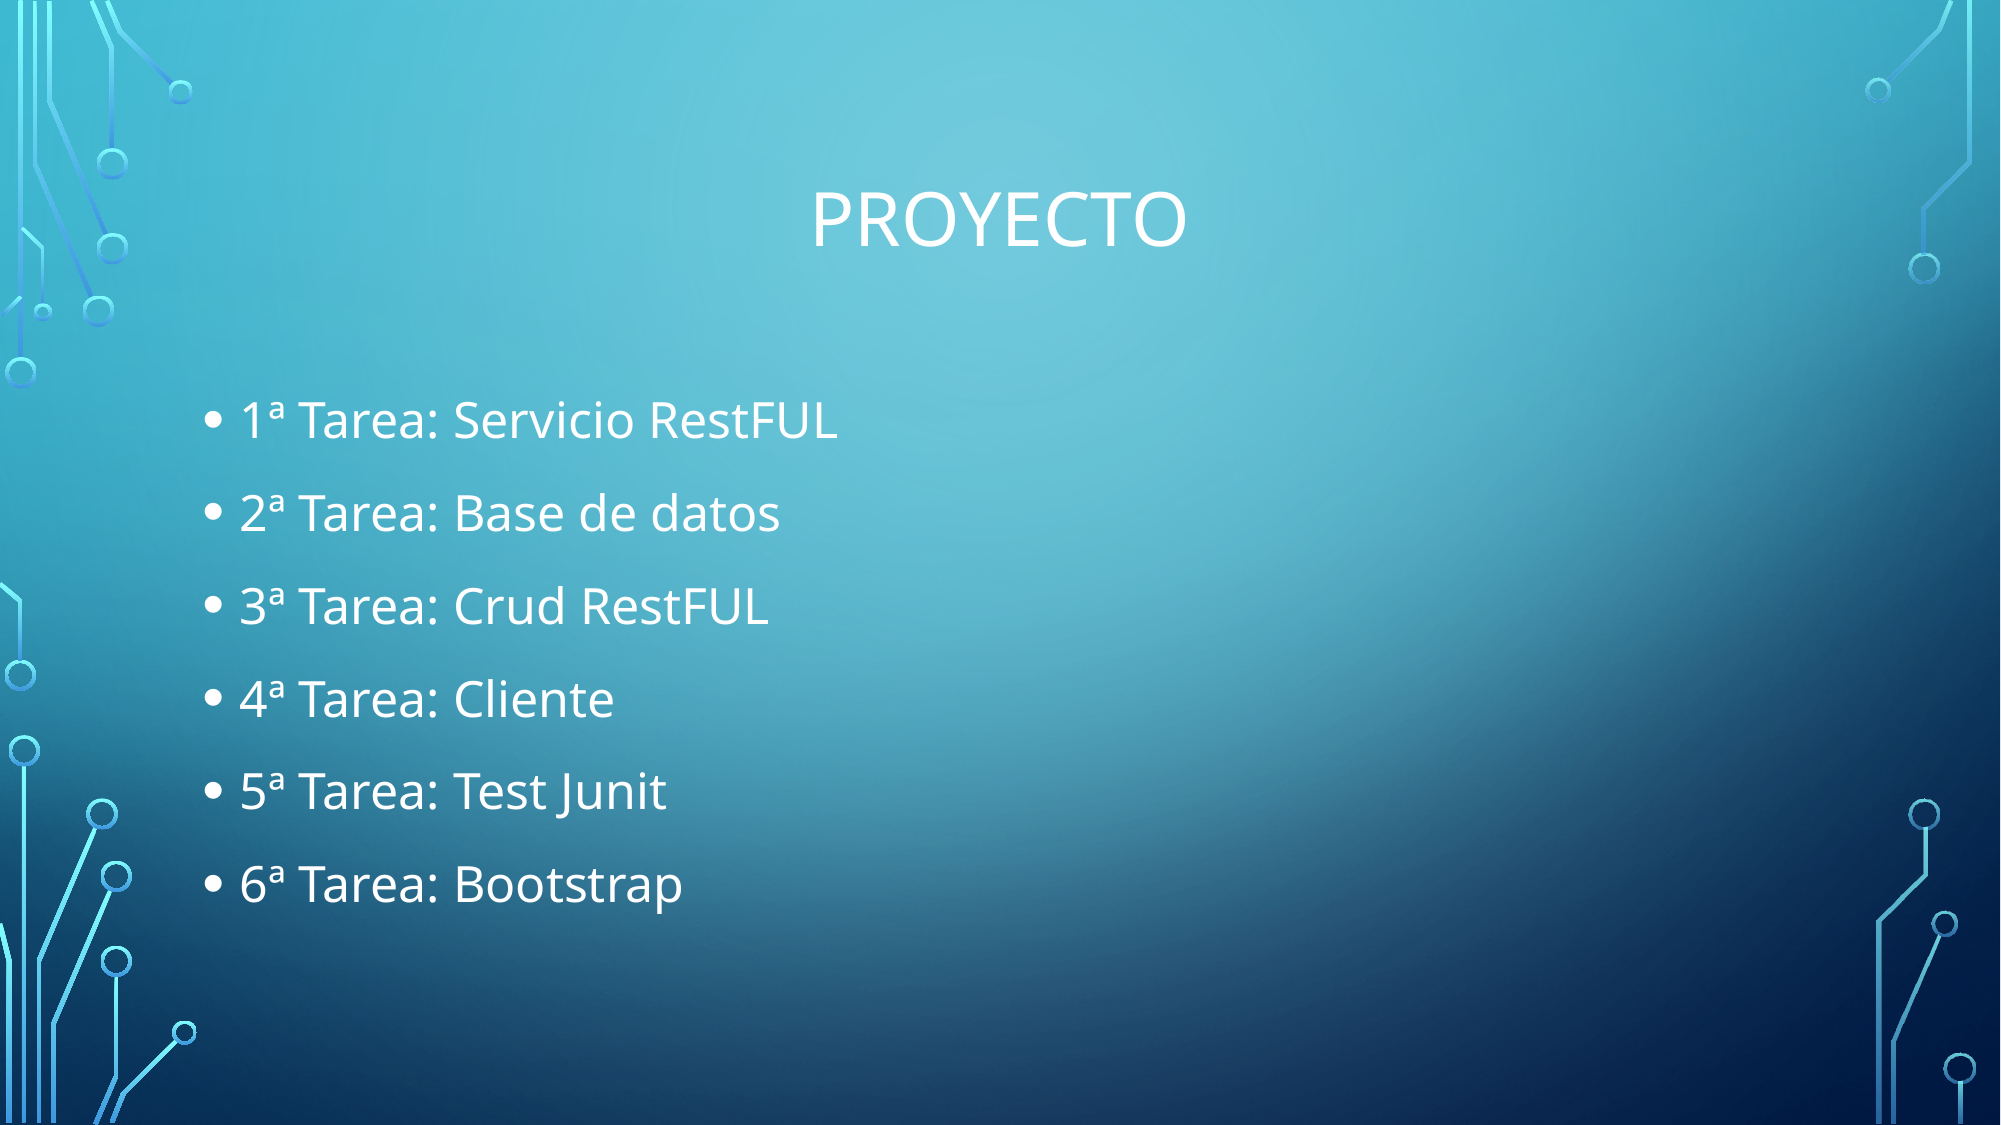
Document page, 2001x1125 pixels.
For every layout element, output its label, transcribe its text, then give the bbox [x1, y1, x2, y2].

list 1ª Tarea: Servicio RestFUL 2ª Tarea: Base de datos 3ª Tarea: Crud RestFUL 4ª Tarea: Cliente 5ª Tarea: Test Junit 6ª Tarea: Bootstrap [187, 369, 1813, 950]
title proyecto [187, 101, 1813, 344]
